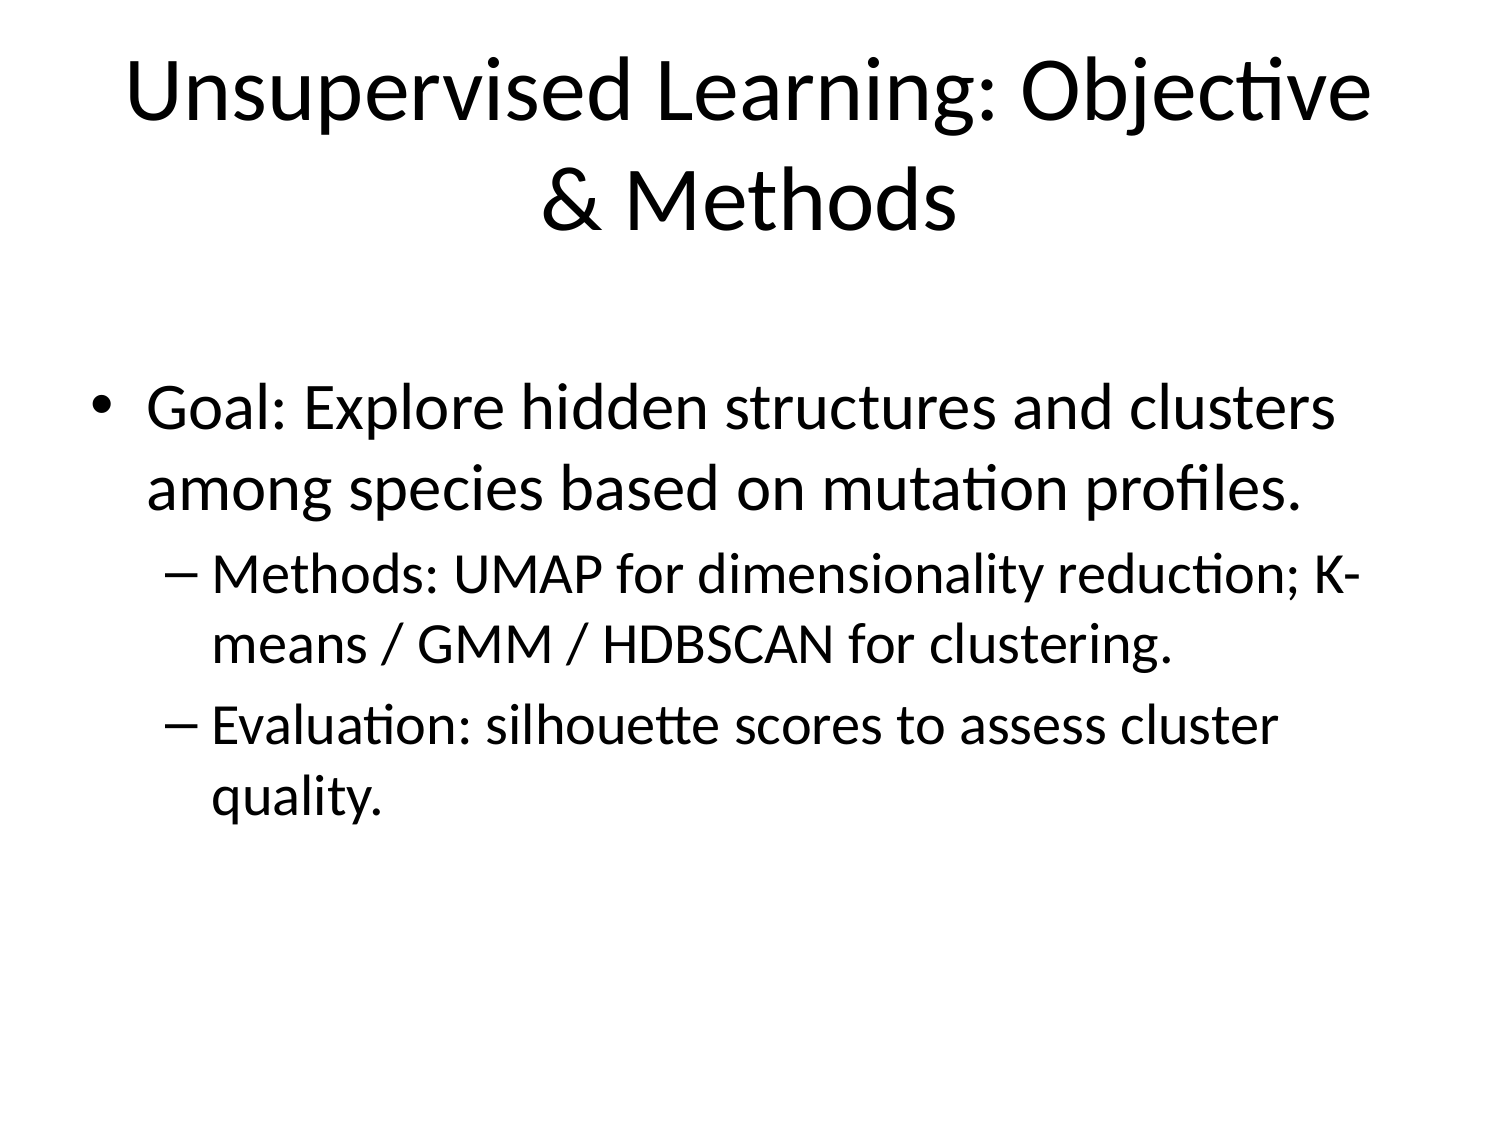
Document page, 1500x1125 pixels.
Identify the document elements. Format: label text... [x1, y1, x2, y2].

list Goal: Explore hidden structures and clusters among species based on mutation profiles. Methods: UMAP for dimensionality reduction; K-means / GMM / HDBSCAN for clustering. Evaluation: silhouette scores to assess cluster quality. [75, 262, 1425, 1005]
title Unsupervised Learning: Objective & Methods [75, 45, 1425, 233]
